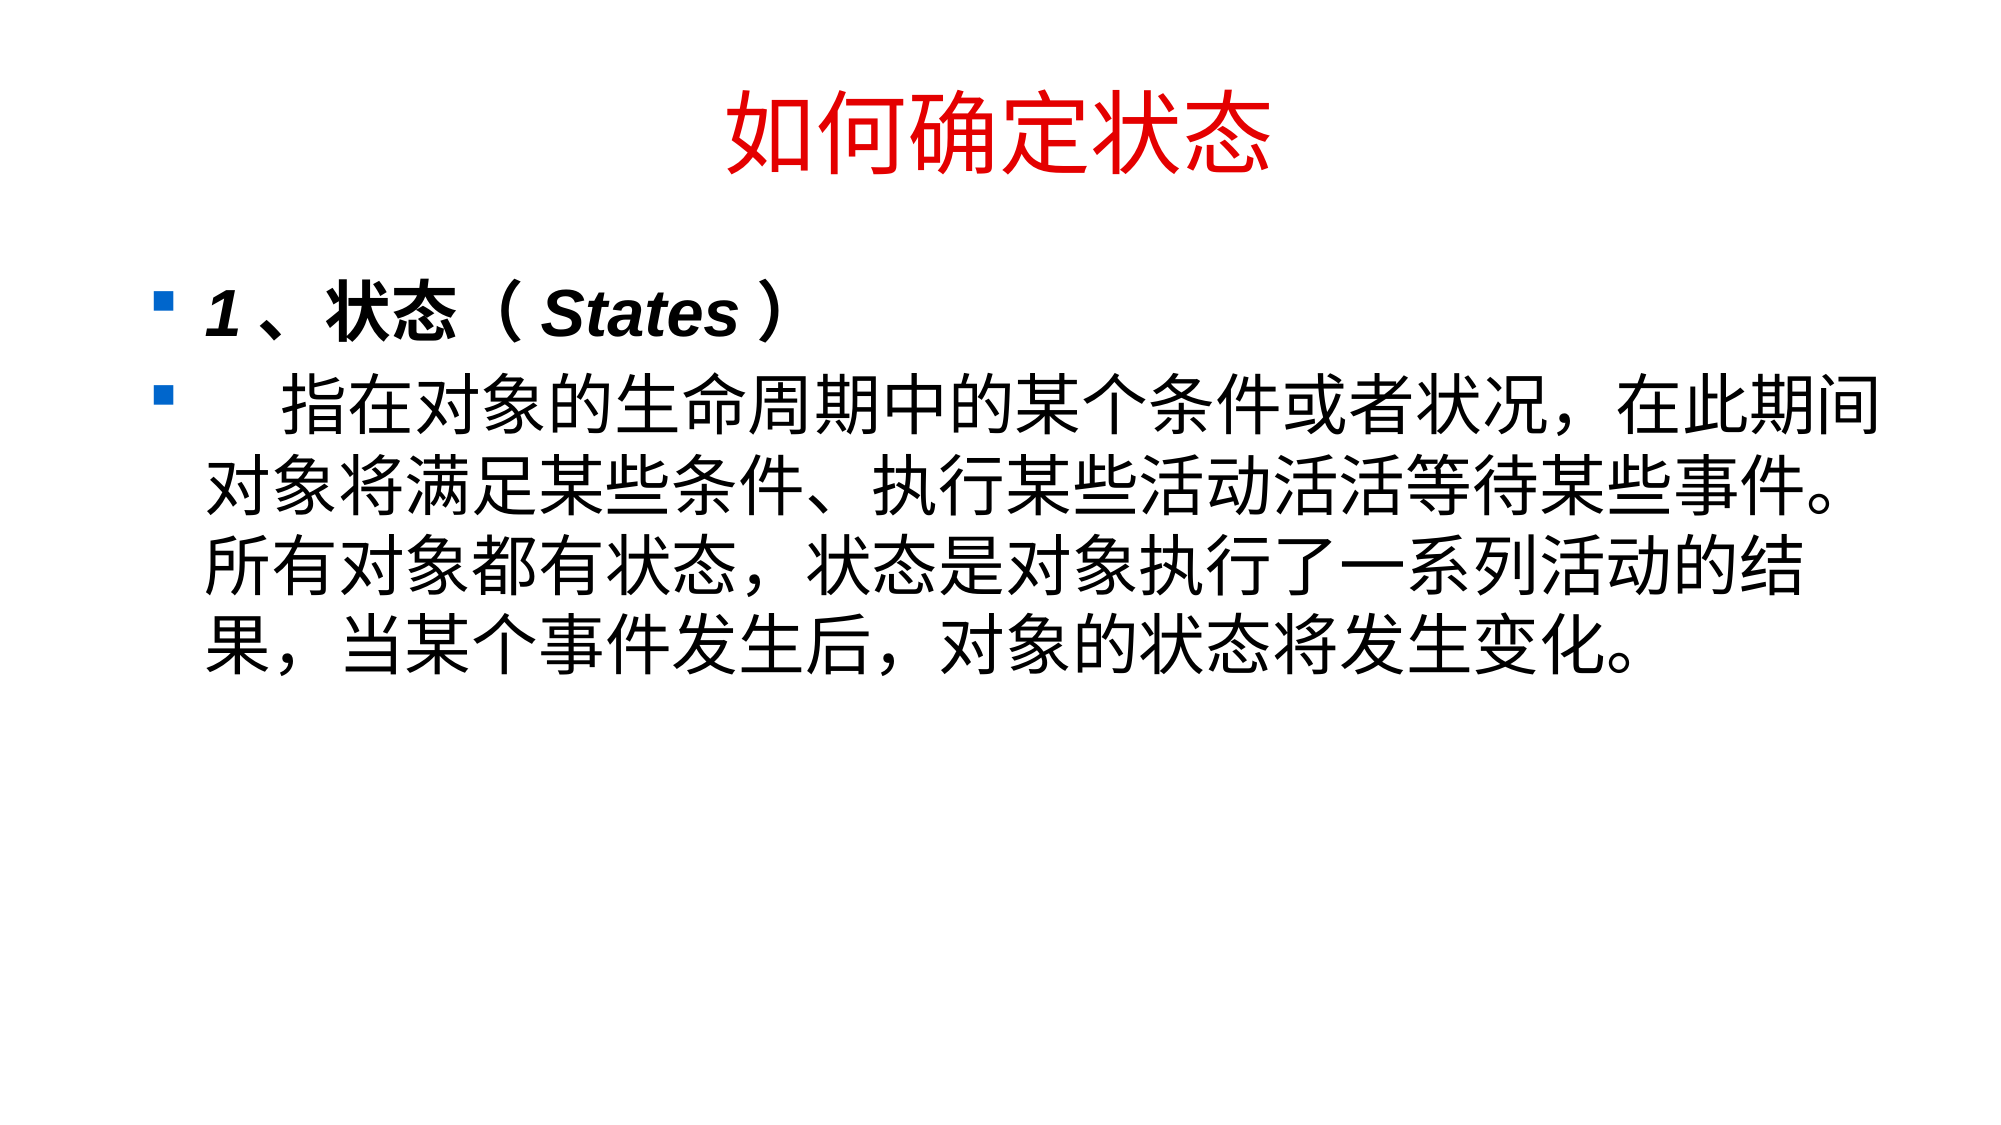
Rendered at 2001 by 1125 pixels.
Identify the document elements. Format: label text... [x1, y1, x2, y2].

list 1、状态（States） 指在对象的生命周期中的某个条件或者状况，在此期间对象将满足某些条件、执行某些活动活活等待某些事件。所有对象都有状态，状态是对象执行了一系列活动的结果，当某个事件发生后，对象的状态将发生变化。 [133, 262, 1917, 1001]
title 如何确定状态 [65, 37, 1934, 225]
